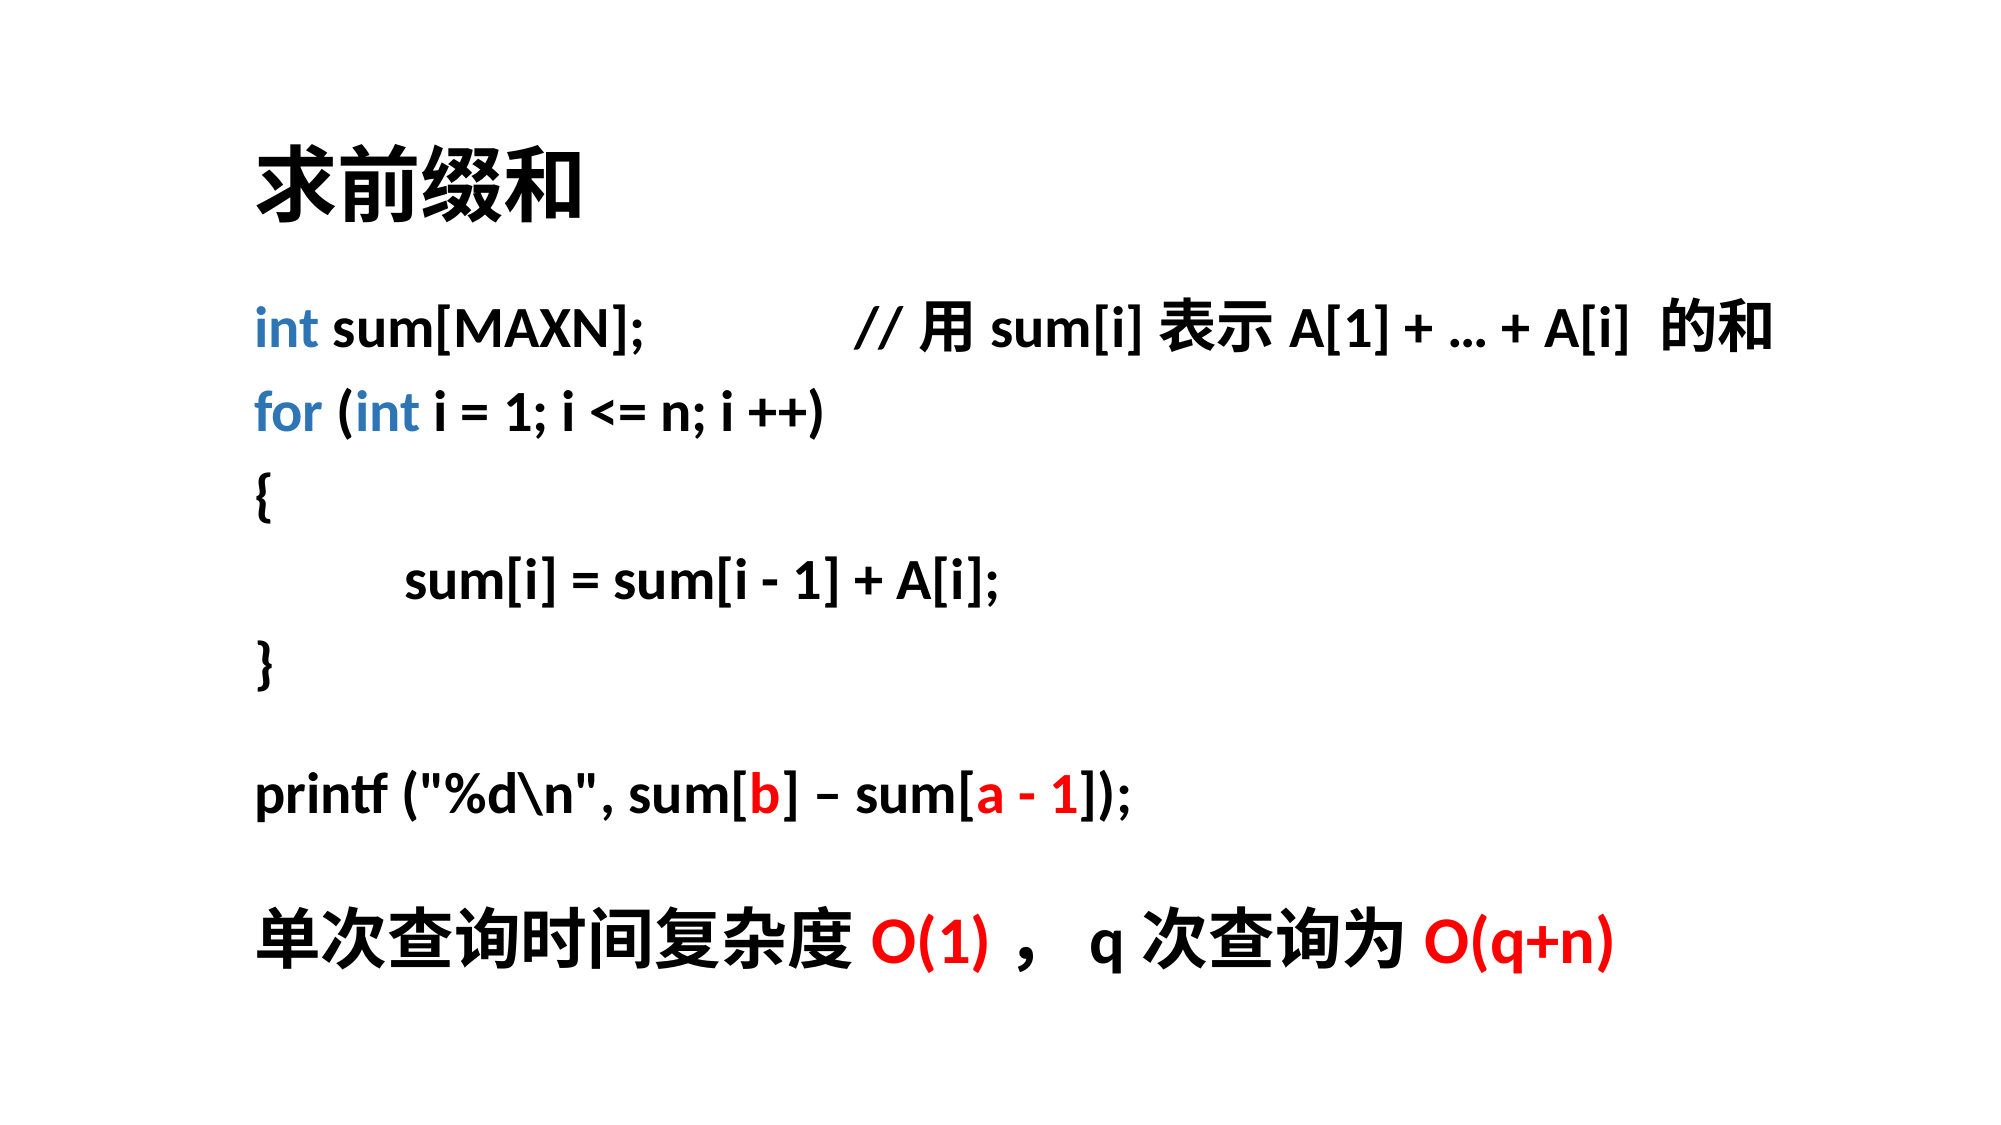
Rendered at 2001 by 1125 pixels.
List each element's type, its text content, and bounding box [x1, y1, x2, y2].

text_box 单次查询时间复杂度O(1)，q次查询为O(q+n) [239, 873, 1836, 985]
text_box 求前缀和 [239, 105, 1836, 240]
text_box printf ("%d\n", sum[b] – sum[a - 1]); [239, 734, 1836, 833]
text_box int sum[MAXN]; //用sum[i]表示A[1] + … + A[i] 的和 for (int i = 1; i <= n; i ++) { sum[i] = sum[i - 1] + A[i]; } [239, 268, 1836, 703]
